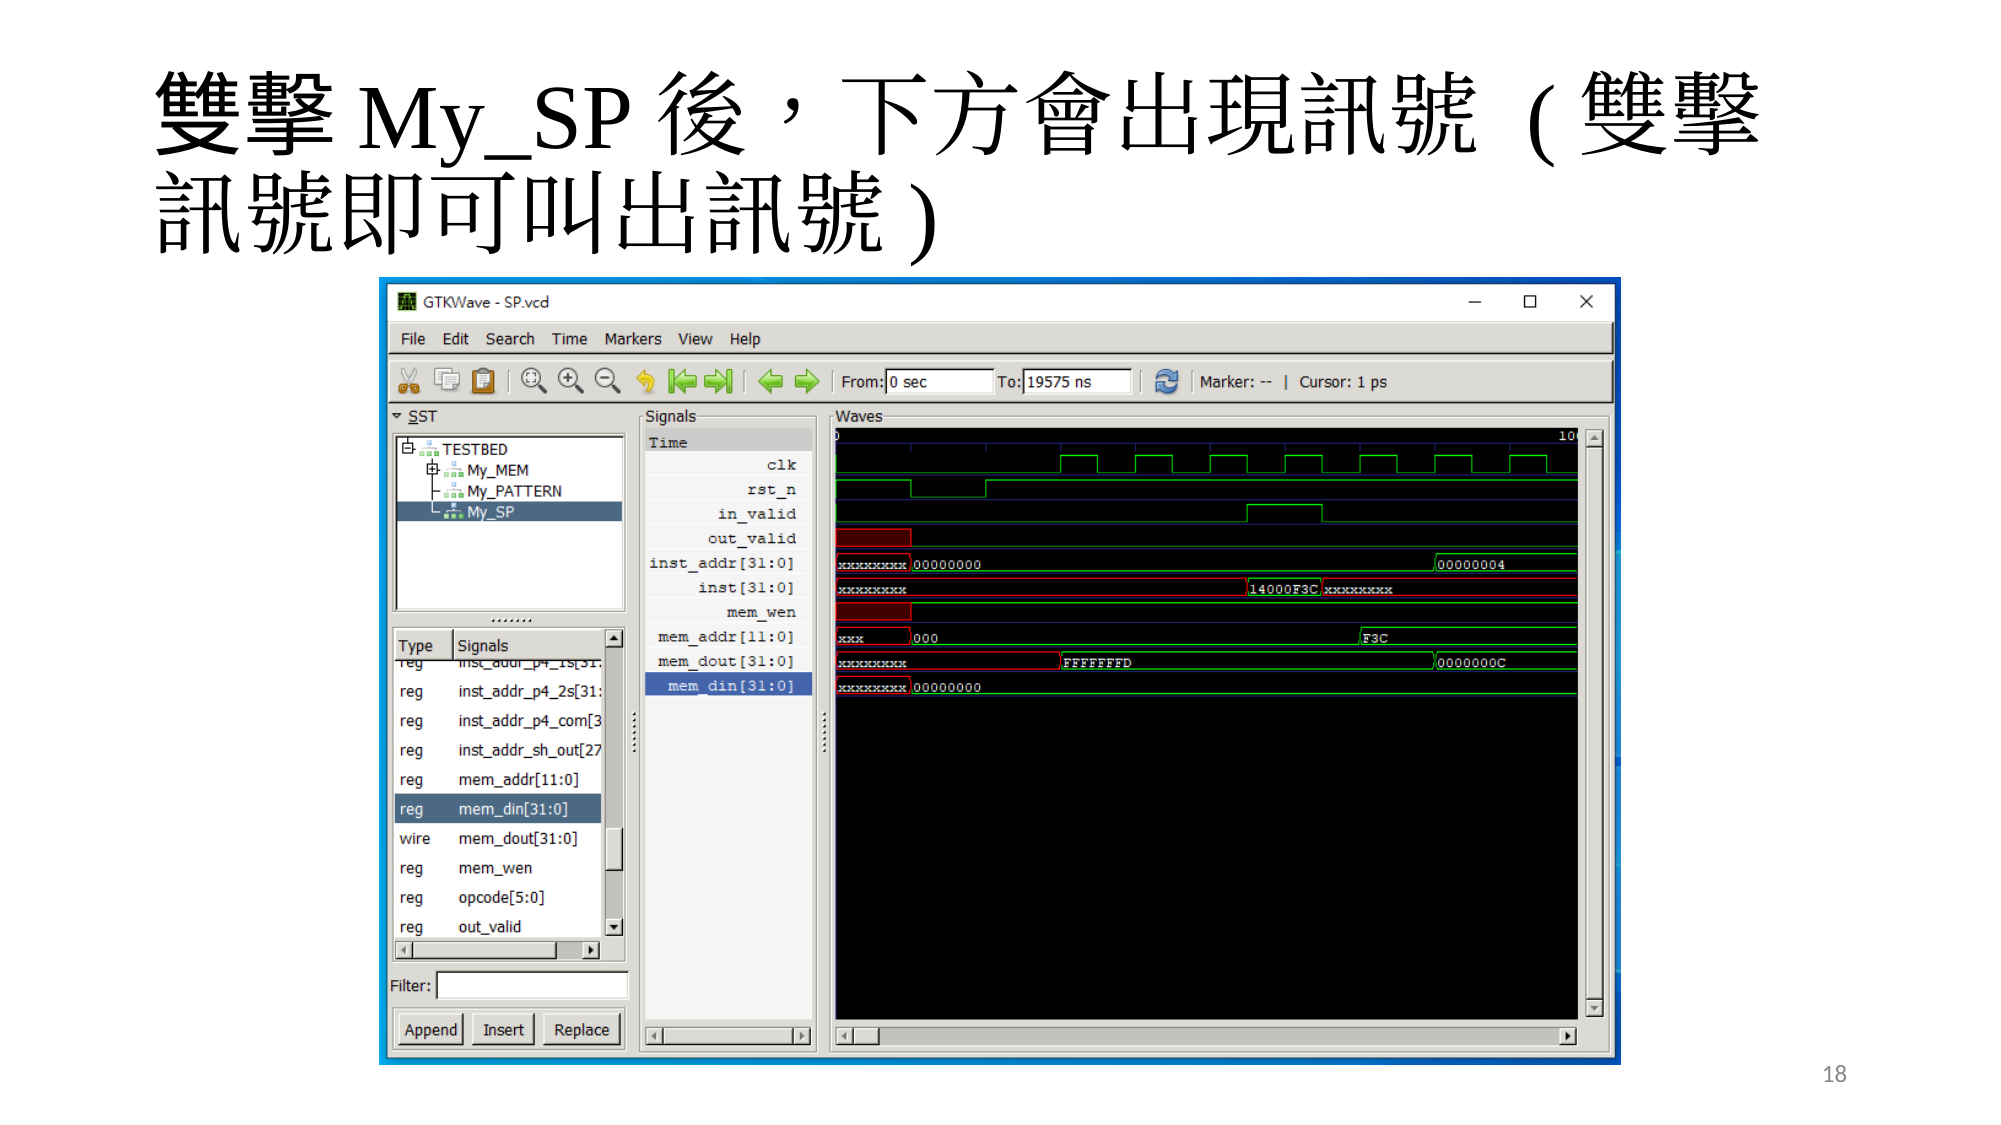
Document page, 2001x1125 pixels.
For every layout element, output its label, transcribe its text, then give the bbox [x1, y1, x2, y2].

slide_number 18 [1412, 1042, 1863, 1103]
title 雙擊My_SP後，下方會出現訊號 (雙擊訊號即可叫出訊號) [137, 59, 1863, 278]
picture [387, 277, 1621, 1066]
